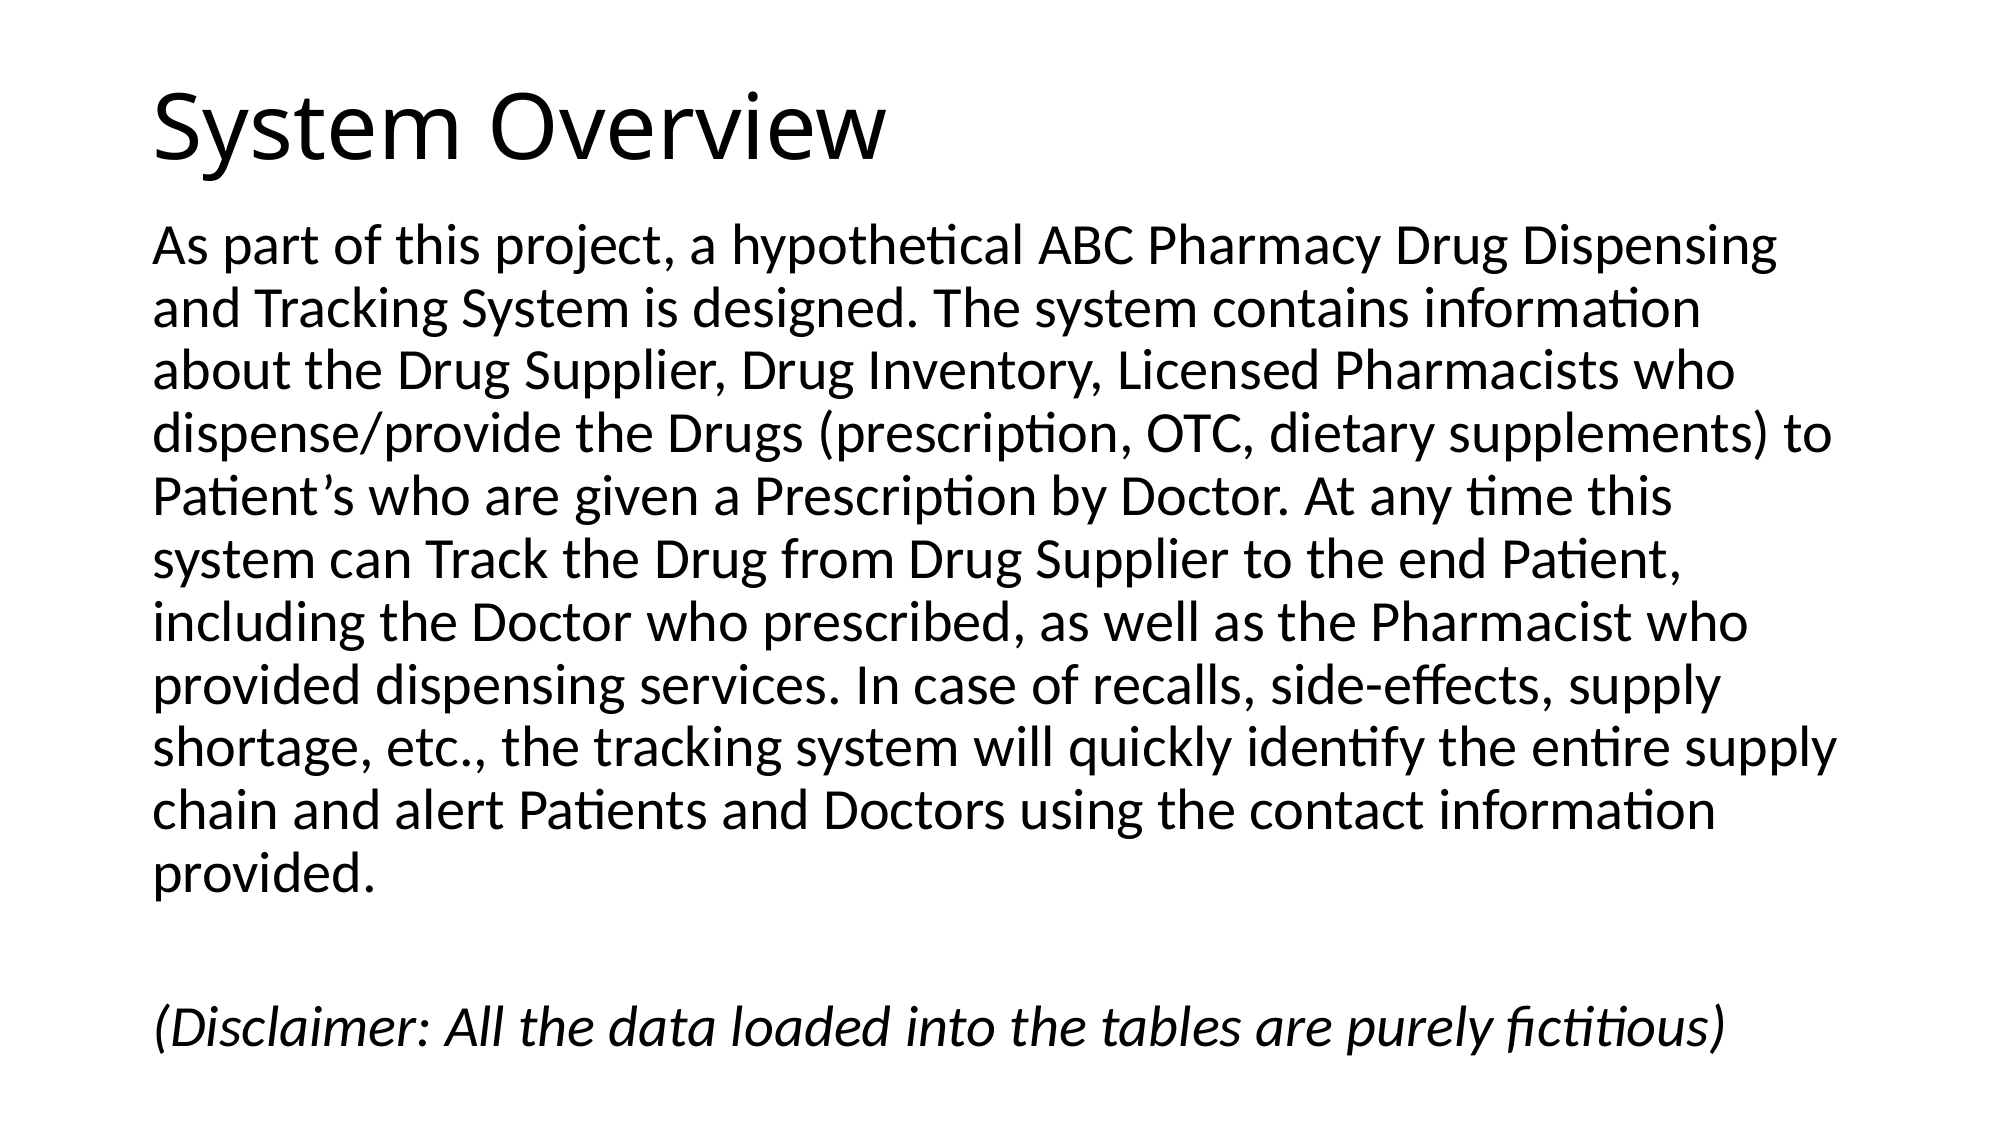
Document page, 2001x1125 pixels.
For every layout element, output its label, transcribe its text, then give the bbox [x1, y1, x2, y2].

title System Overview [137, 20, 1863, 206]
list As part of this project, a hypothetical ABC Pharmacy Drug Dispensing and Tracking System is designed. The system contains information about the Drug Supplier, Drug Inventory, Licensed Pharmacists who dispense/provide the Drugs (prescription, OTC, dietary supplements) to Patient’s who are given a Prescription by Doctor. At any time this system can Track the Drug from Drug Supplier to the end Patient, including the Doctor who prescribed, as well as the Pharmacist who provided dispensing services. In case of recalls, side-effects, supply shortage, etc., the tracking system will quickly identify the entire supply chain and alert Patients and Doctors using the contact information provided. (Disclaimer: All the data loaded into the tables are purely fictitious) [137, 206, 1863, 1125]
